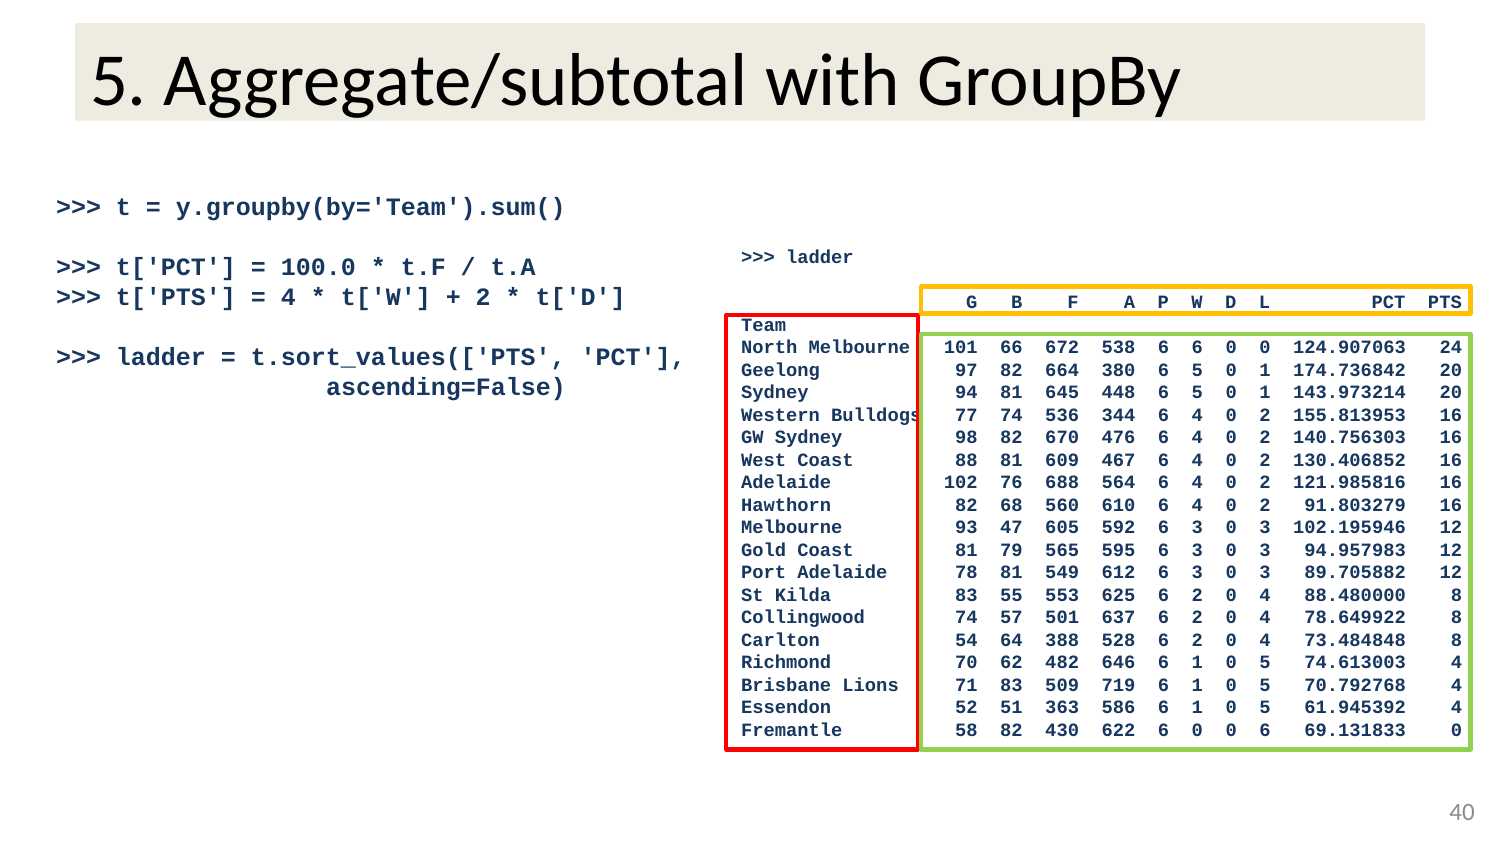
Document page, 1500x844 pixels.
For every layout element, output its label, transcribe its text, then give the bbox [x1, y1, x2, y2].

text_box [919, 284, 1473, 316]
text_box >>> ladder G B F A P W D L PCT PTS Team North Melbourne 101 66 672 538 6 6 0 0 124.907063 24 Geelong 97 82 664 380 6 5 0 1 174.736842 20 Sydney 94 81 645 448 6 5 0 1 143.973214 20 Western Bulldogs 77 74 536 344 6 4 0 2 155.813953 16 GW Sydney 98 82 670 476 6 4 0 2 140.756303 16 West Coast 88 81 609 467 6 4 0 2 130.406852 16 Adelaide 102 76 688 564 6 4 0 2 121.985816 16 Hawthorn 82 68 560 610 6 4 0 2 91.803279 16 Melbourne 93 47 605 592 6 3 0 3 102.195946 12 Gold Coast 81 79 565 595 6 3 0 3 94.957983 12 Port Adelaide 78 81 549 612 6 3 0 3 89.705882 12 St Kilda 83 55 553 625 6 2 0 4 88.480000 8 Collingwood 74 57 501 637 6 2 0 4 78.649922 8 Carlton 54 64 388 528 6 2 0 4 73.484848 8 Richmond 70 62 482 646 6 1 0 5 74.613003 4 Brisbane Lions 71 83 509 719 6 1 0 5 70.792768 4 Essendon 52 51 363 586 6 1 0 5 61.945392 4 Fremantle 58 82 430 622 6 0 0 6 69.131833 0 [726, 237, 1483, 748]
text_box [919, 332, 1473, 752]
title 5. Aggregate/subtotal with GroupBy [75, 23, 1425, 121]
text_box >>> t = y.groupby(by='Team').sum() >>> t['PCT'] = 100.0 * t.F / t.A >>> t['PTS'] = 4 * t['W'] + 2 * t['D'] >>> ladder = t.sort_values(['PTS', 'PCT'], ascending=False) [41, 182, 750, 468]
slide_number 39 [1139, 788, 1490, 833]
text_box [724, 313, 920, 752]
